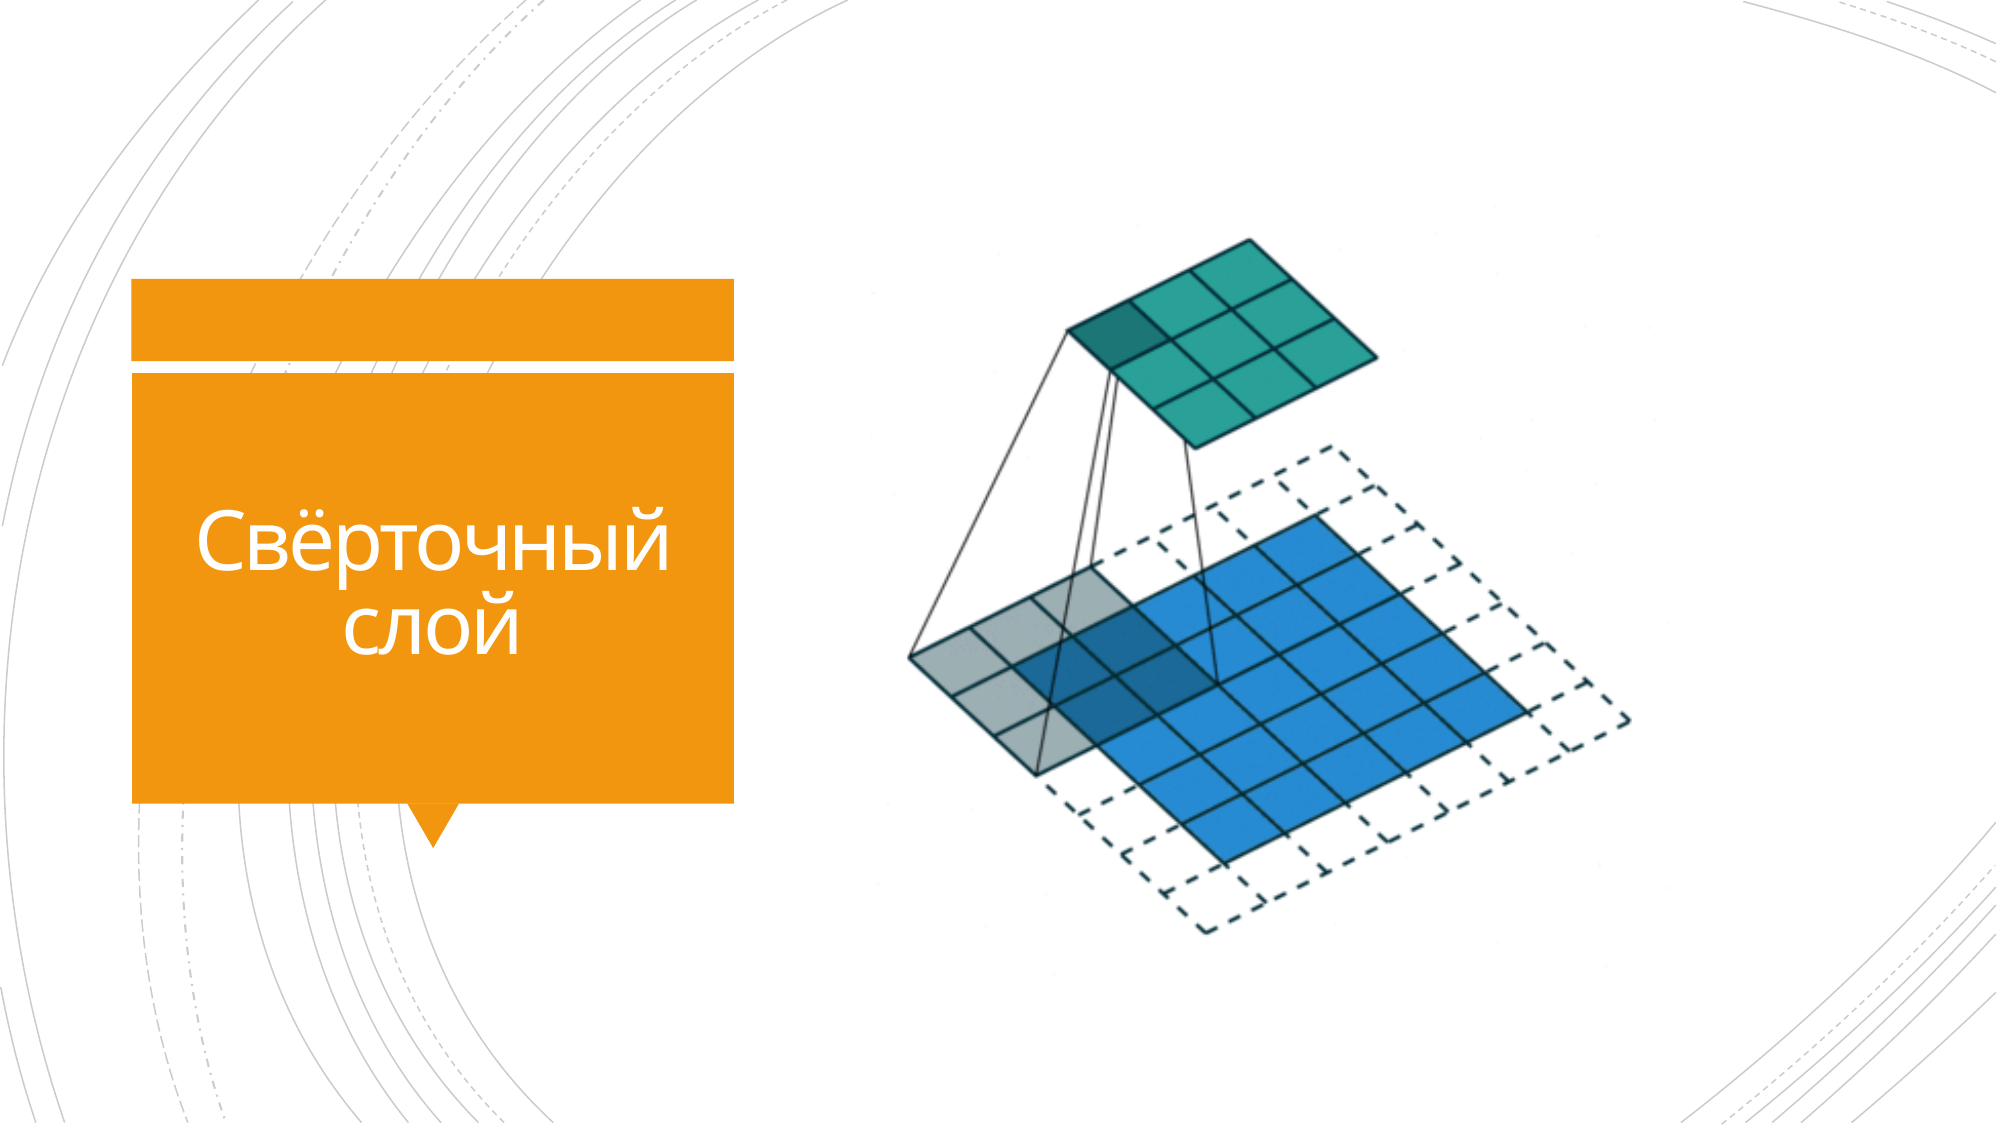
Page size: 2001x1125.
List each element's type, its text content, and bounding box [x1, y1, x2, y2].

title Свёрточный слой [145, 385, 720, 789]
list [864, 196, 1676, 978]
